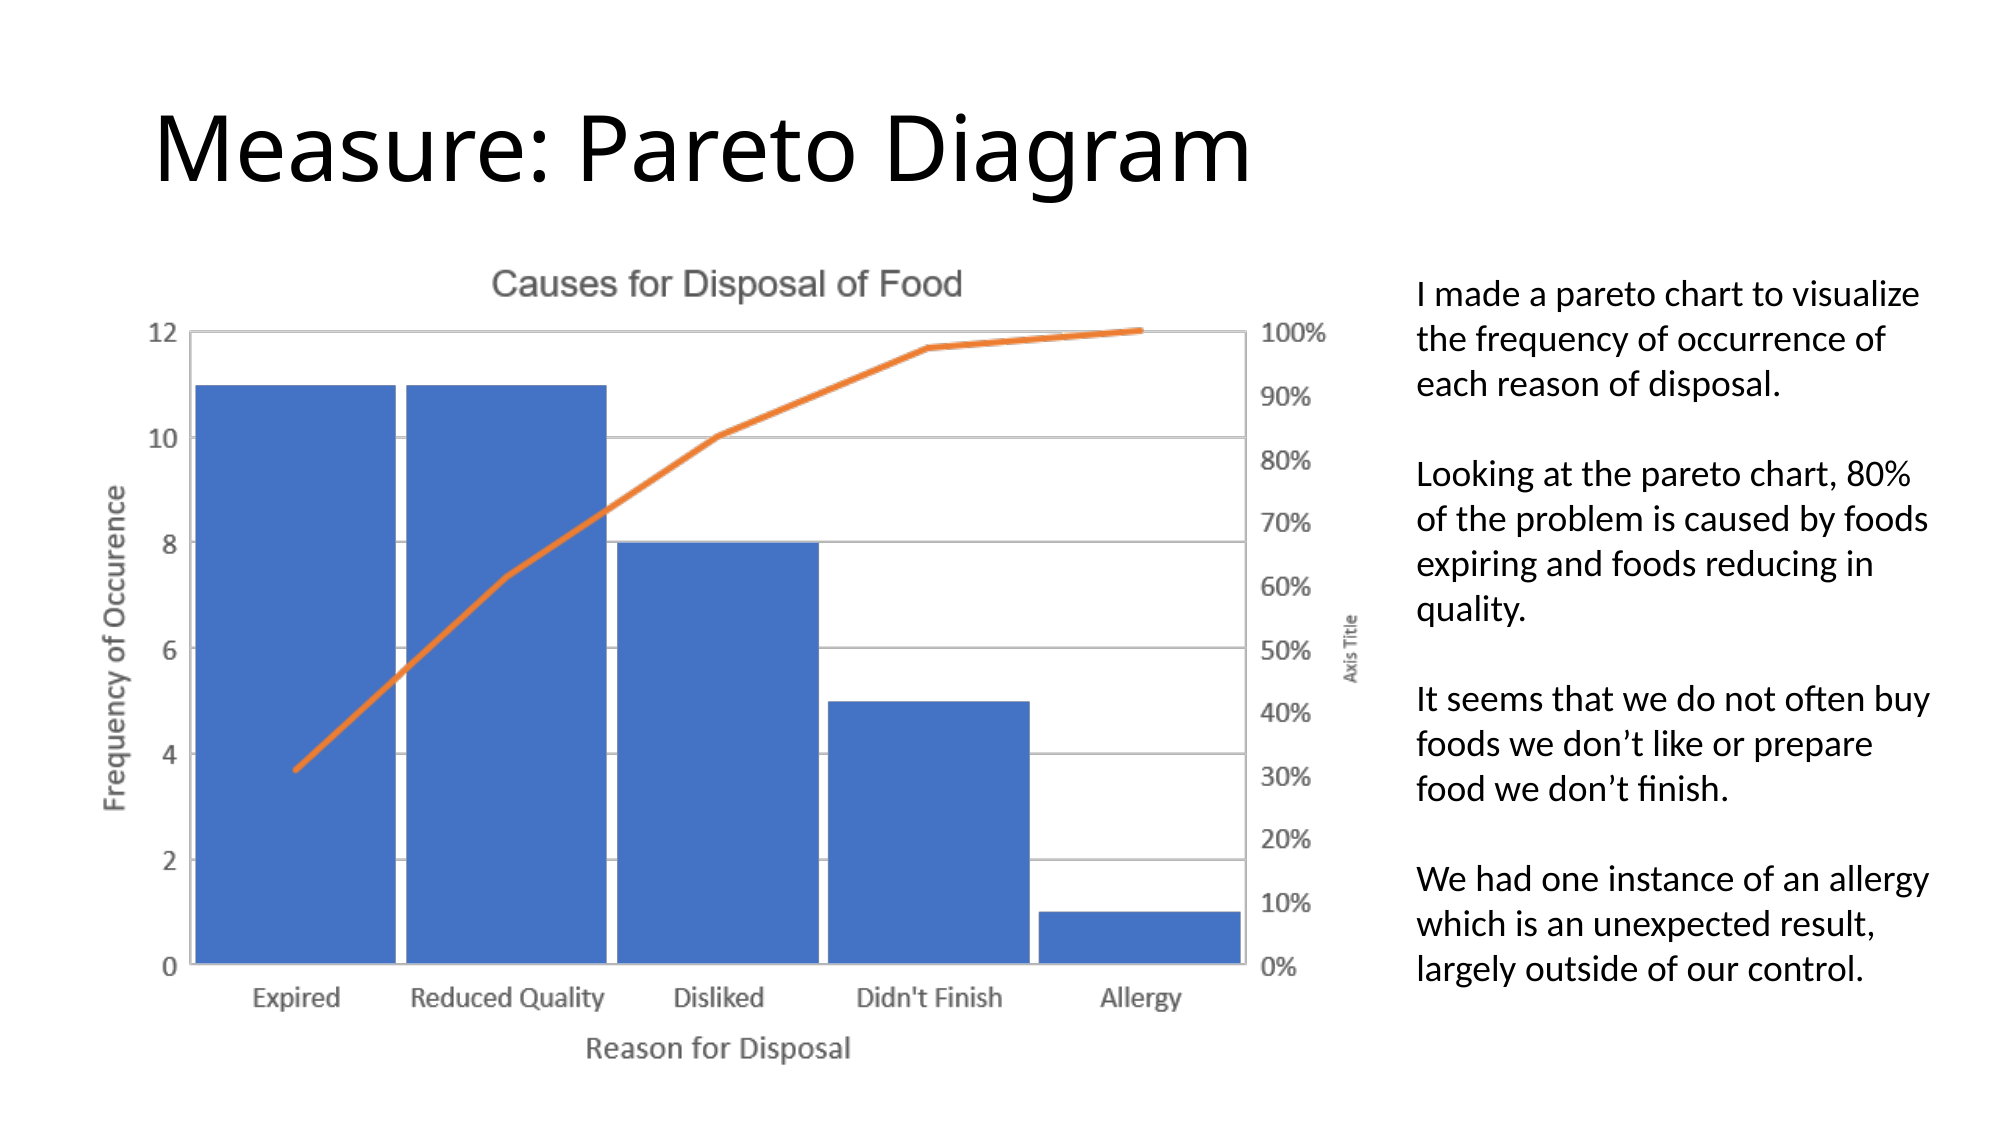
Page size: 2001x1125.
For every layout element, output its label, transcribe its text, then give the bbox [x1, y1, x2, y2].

title Measure: Pareto Diagram [137, 43, 1863, 261]
text_box I made a pareto chart to visualize the frequency of occurrence of each reason of disposal. Looking at the pareto chart, 80% of the problem is caused by foods expiring and foods reducing in quality. It seems that we do not often buy foods we don’t like or prepare food we don’t finish. We had one instance of an allergy which is an unexpected result, largely outside of our control. [1401, 261, 1964, 996]
picture [82, 250, 1375, 1082]
